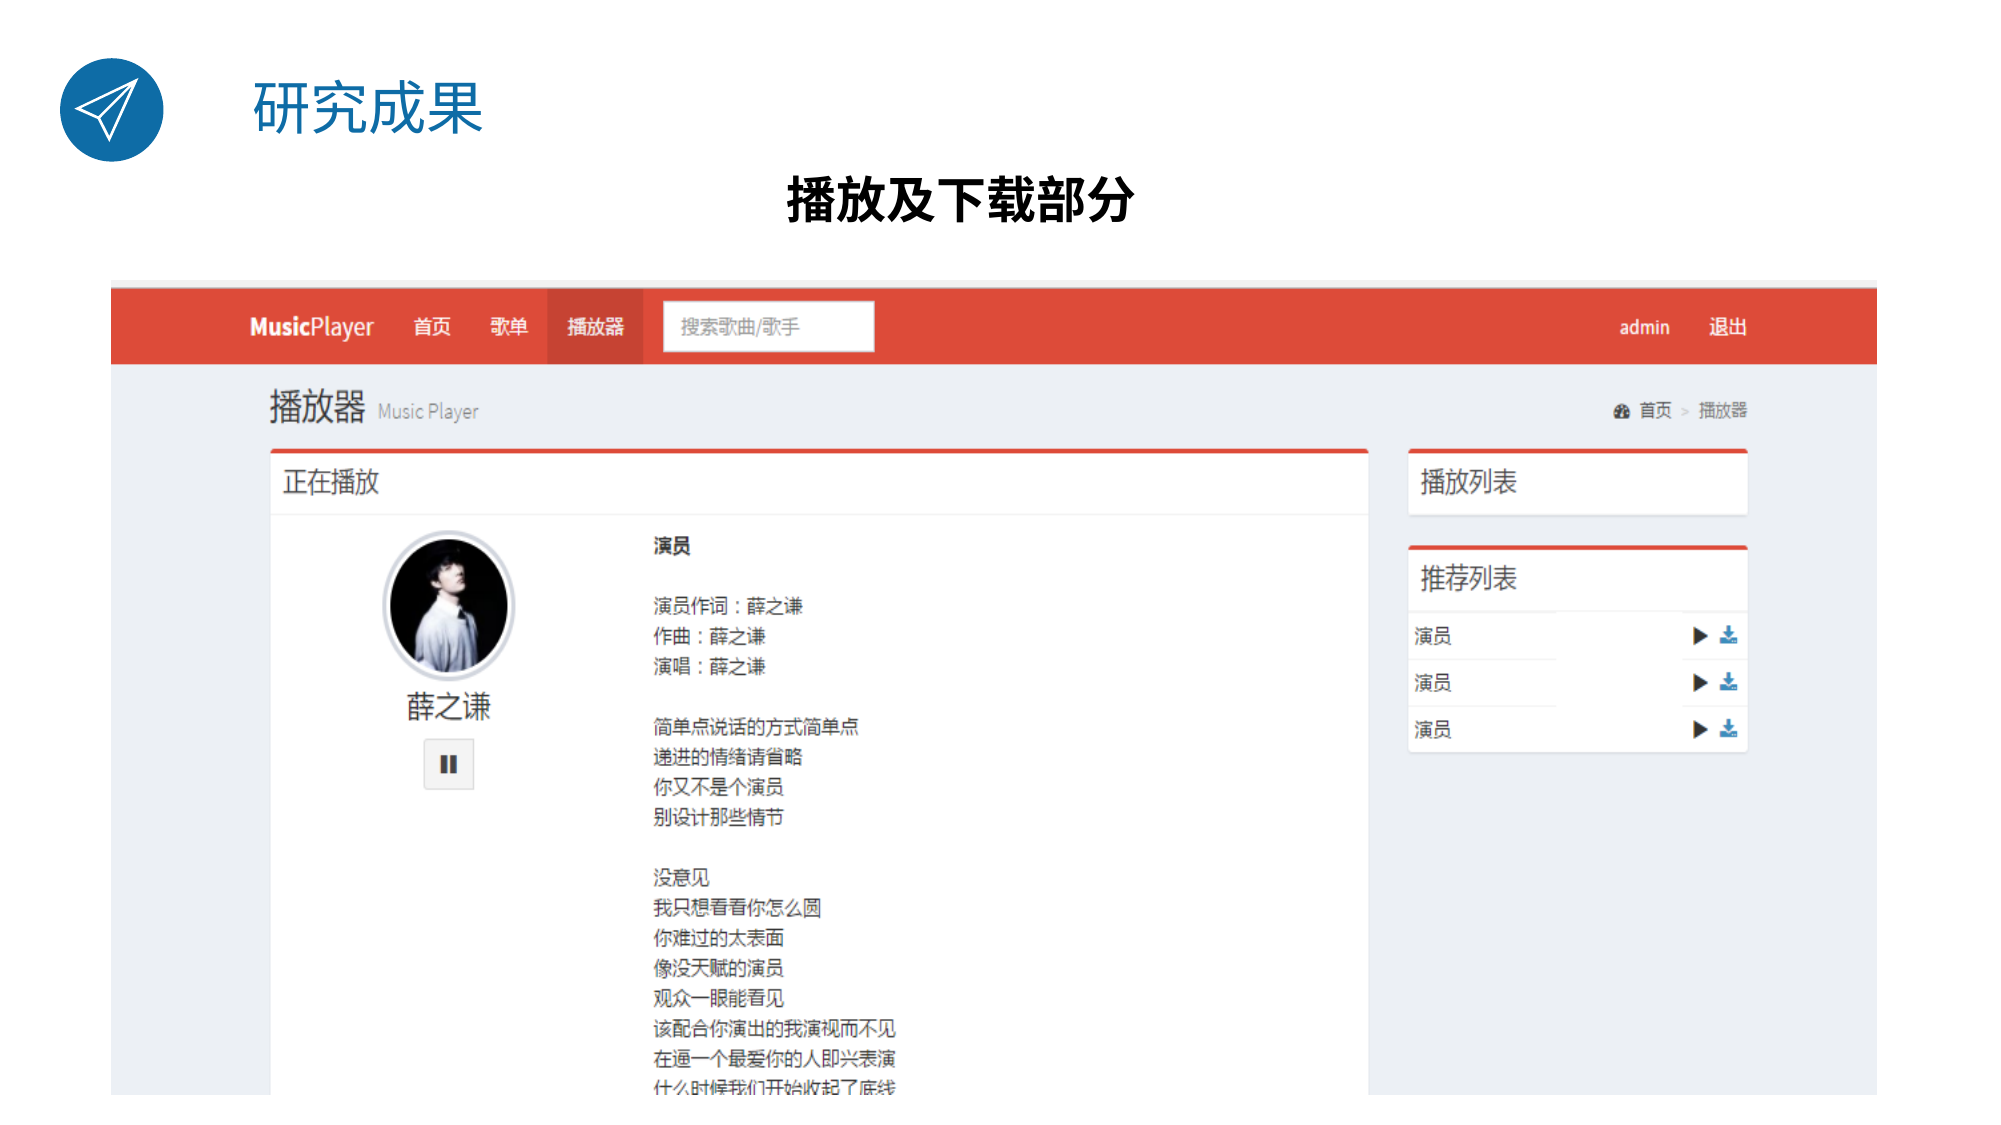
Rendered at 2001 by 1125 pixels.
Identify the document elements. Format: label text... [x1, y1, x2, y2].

text_box [74, 77, 139, 143]
picture [111, 280, 1877, 1095]
text_box 播放及下载部分 [771, 161, 1240, 237]
text_box 研究成果 [177, 71, 560, 142]
text_box [59, 57, 165, 163]
